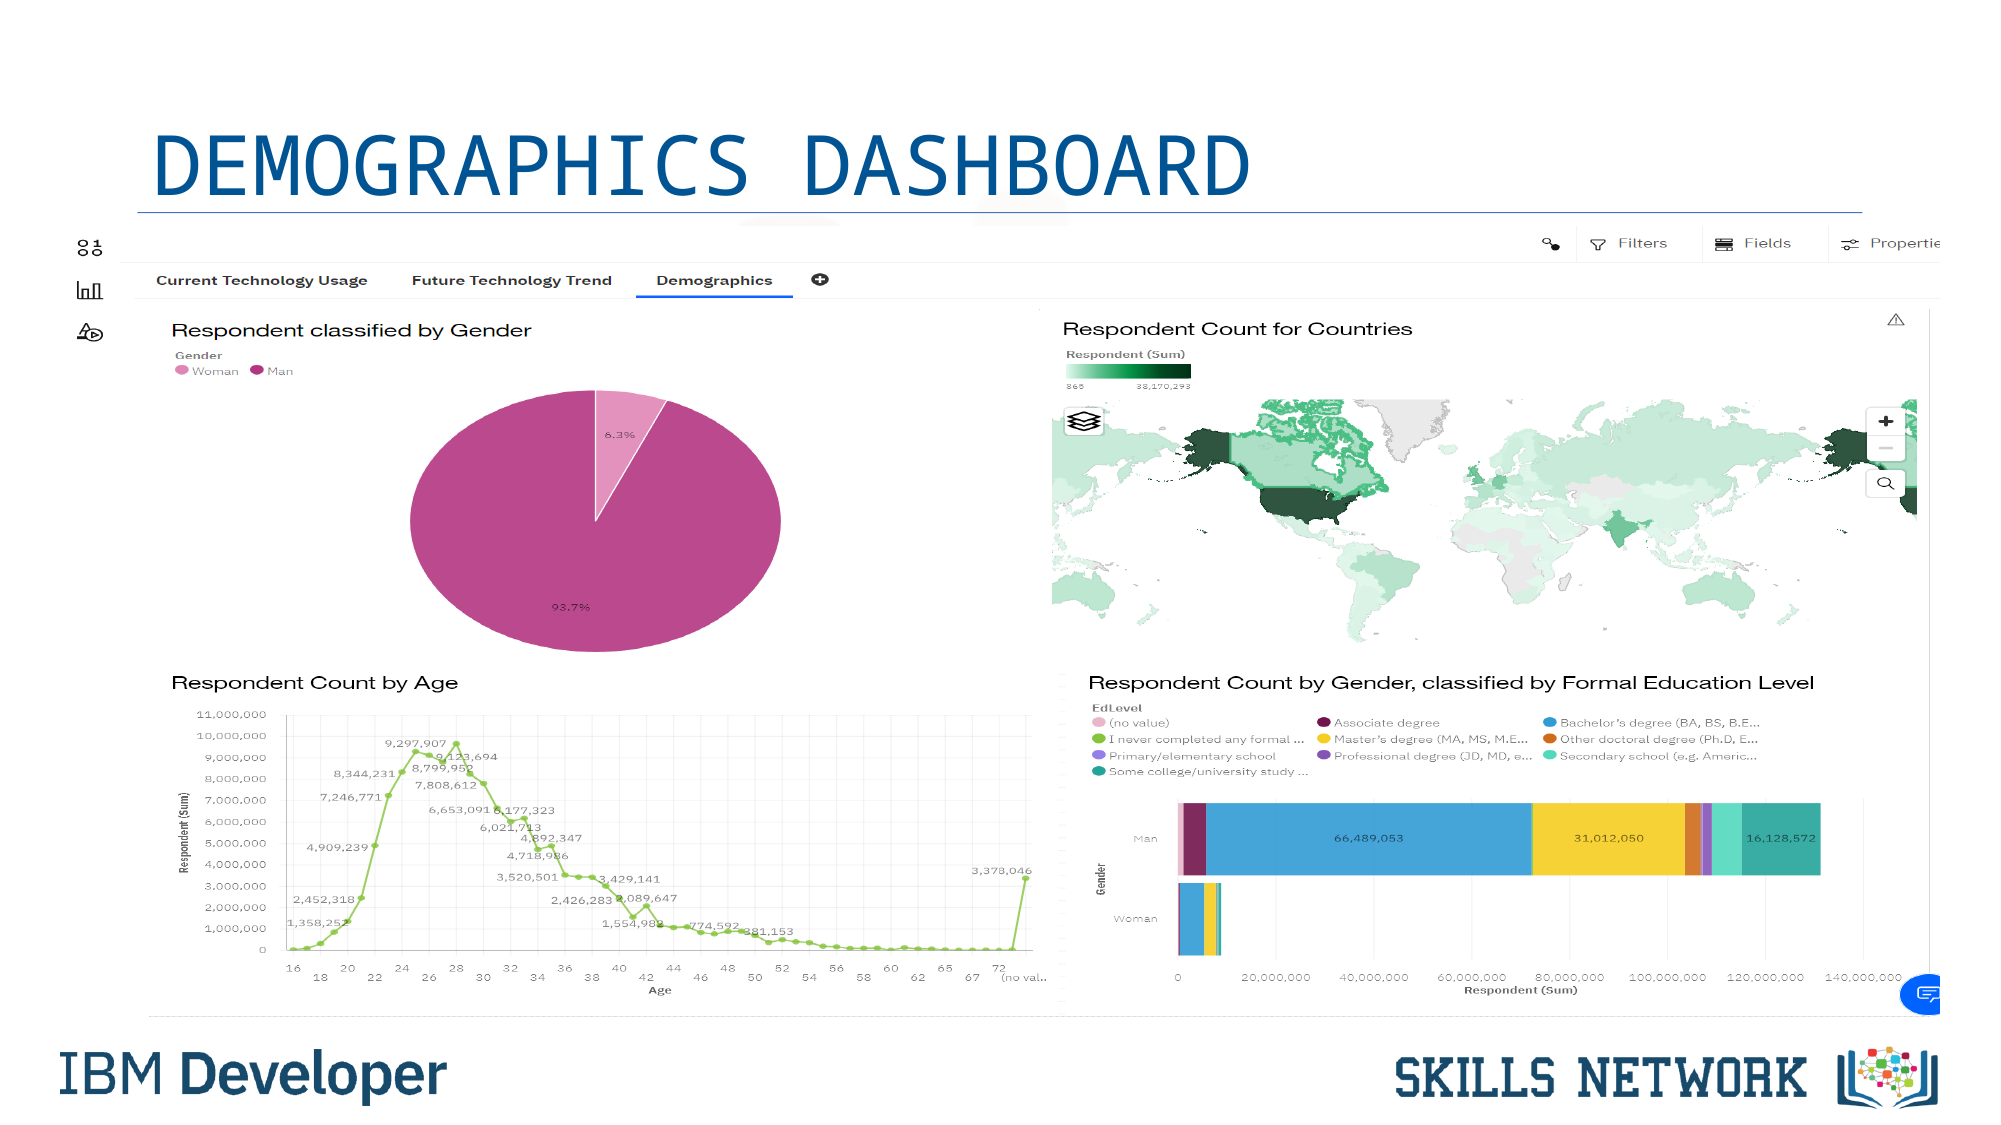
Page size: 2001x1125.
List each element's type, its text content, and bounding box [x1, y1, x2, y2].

title DEMOGRAPHICS DASHBOARD [137, 59, 1863, 226]
picture [55, 1045, 459, 1108]
picture [60, 226, 1940, 1022]
picture [1390, 1045, 1945, 1111]
